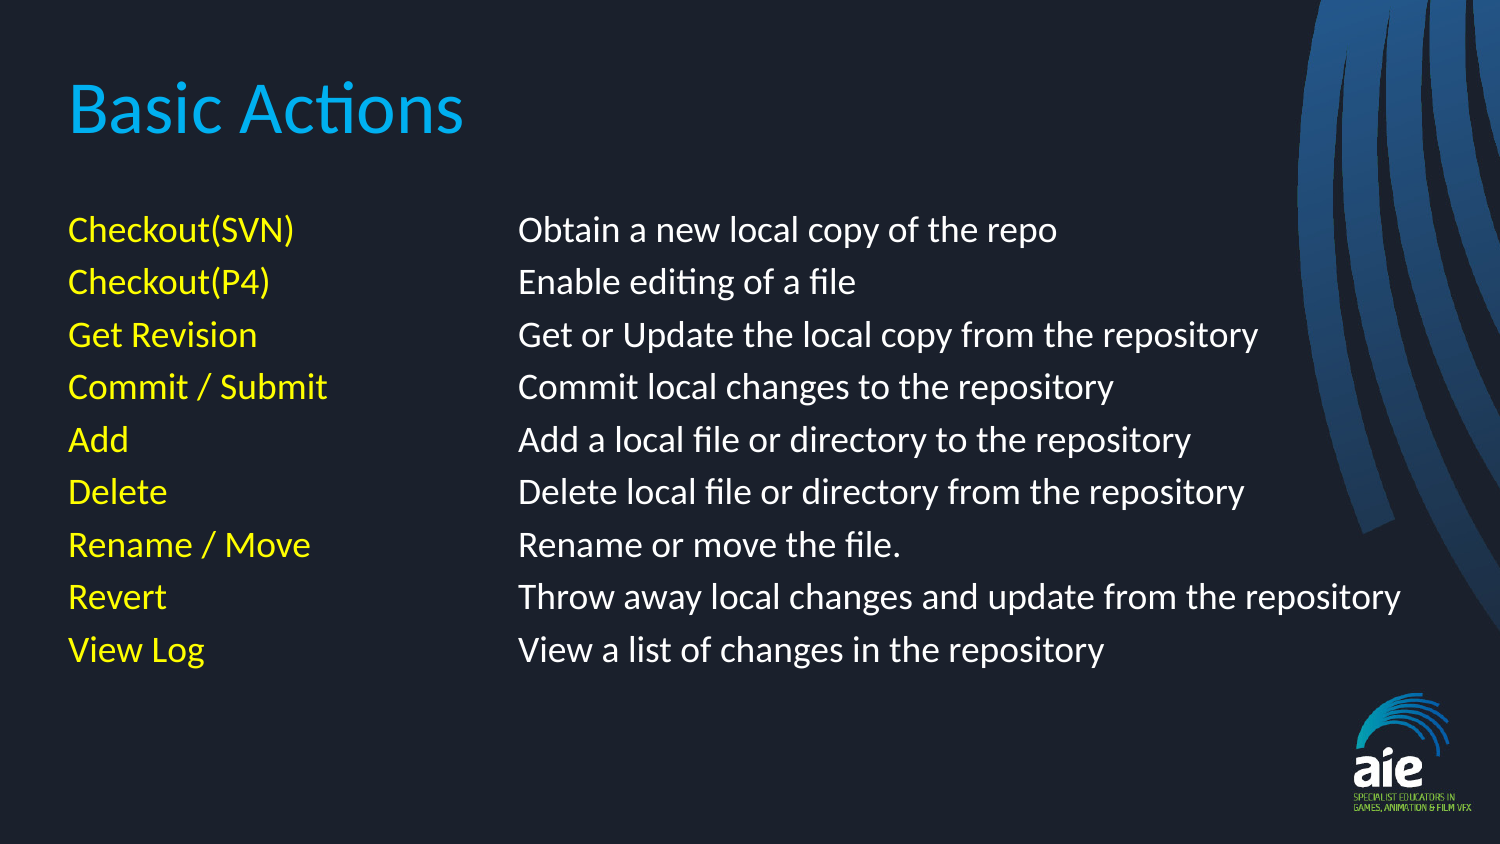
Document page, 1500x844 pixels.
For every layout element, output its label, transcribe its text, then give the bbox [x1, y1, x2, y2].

picture [0, 0, 1500, 844]
title Basic Actions [53, 33, 1425, 175]
list Checkout(SVN) Obtain a new local copy of the repo Checkout(P4) Enable editing of a file Get Revision Get or Update the local copy from the repository Commit / Submit Commit local changes to the repository Add Add a local file or directory to the repository Delete Delete local file or directory from the repository Rename / Move Rename or move the file. Revert Throw away local changes and update from the repository View Log View a list of changes in the repository [53, 197, 1447, 753]
